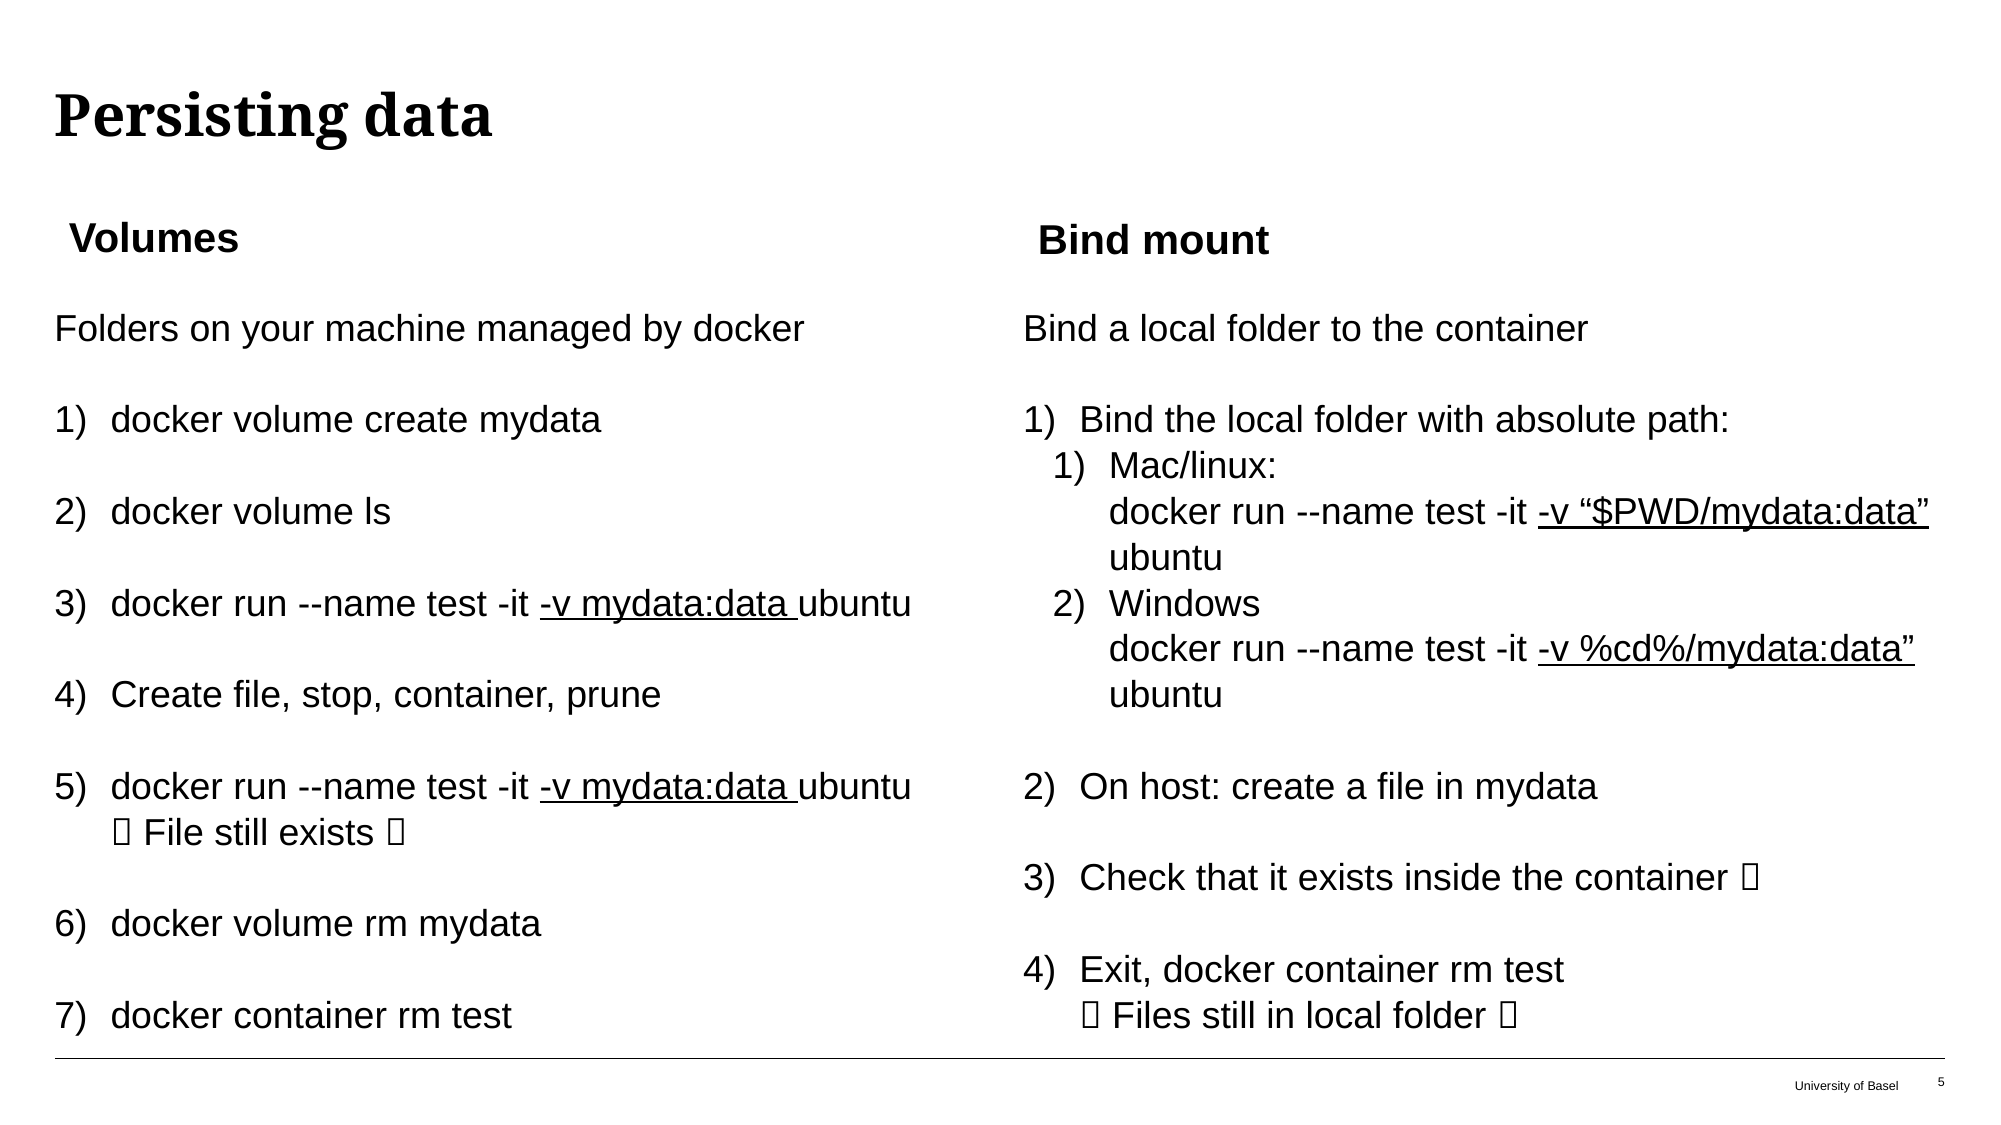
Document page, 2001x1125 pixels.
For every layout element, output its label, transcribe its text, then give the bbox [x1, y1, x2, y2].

slide_number 5 [1933, 1070, 1945, 1100]
list Folders on your machine managed by docker docker volume create mydata docker volume ls docker run --name test -it -v mydata:data ubuntu Create file, stop, container, prune docker run --name test -it -v mydata:data ubuntu  File still exists  docker volume rm mydata docker container rm test [54, 302, 917, 1047]
text_box Volumes [54, 203, 259, 269]
text_box Bind a local folder to the container Bind the local folder with absolute path: Mac/linux: docker run --name test -it -v “$PWD/mydata:data” ubuntu Windows docker run --name test -it -v %cd%/mydata:data” ubuntu On host: create a file in mydata Check that it exists inside the container  Exit, docker container rm test  Files still in local folder  [1023, 302, 1933, 1124]
text_box Bind mount [1023, 205, 1319, 271]
title Persisting data [54, 66, 1945, 191]
